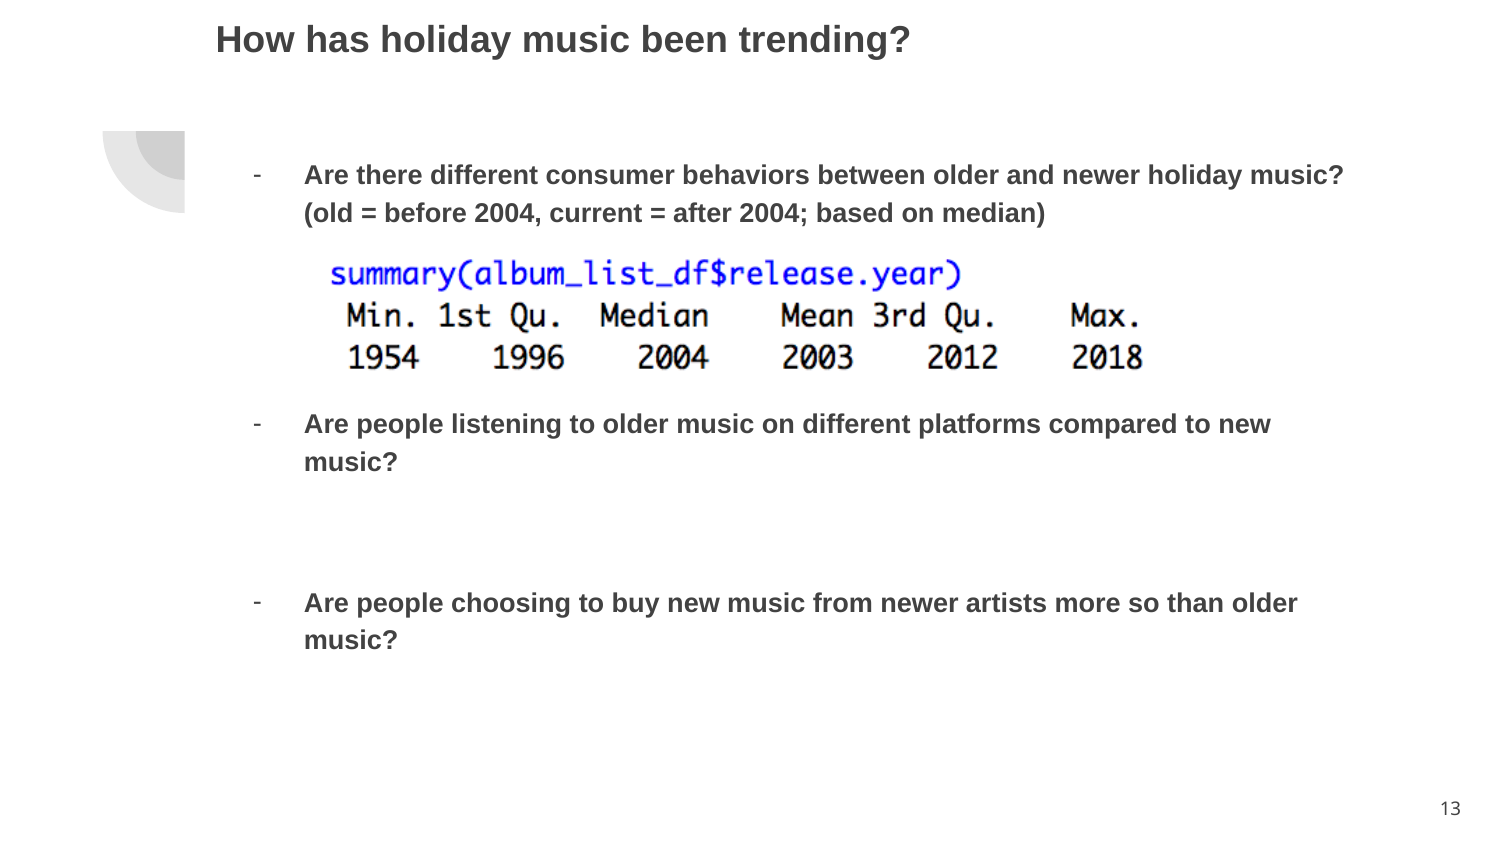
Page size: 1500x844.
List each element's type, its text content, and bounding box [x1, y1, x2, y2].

list Are there different consumer behaviors between older and newer holiday music? (old = before 2004, current = after 2004; based on median) Are people listening to older music on different platforms compared to new music? Are people choosing to buy new music from newer artists more so than older music? [213, 137, 1368, 744]
title How has holiday music been trending? [200, 0, 1354, 149]
slide_number ‹#› [1386, 777, 1477, 842]
picture [321, 251, 1179, 383]
